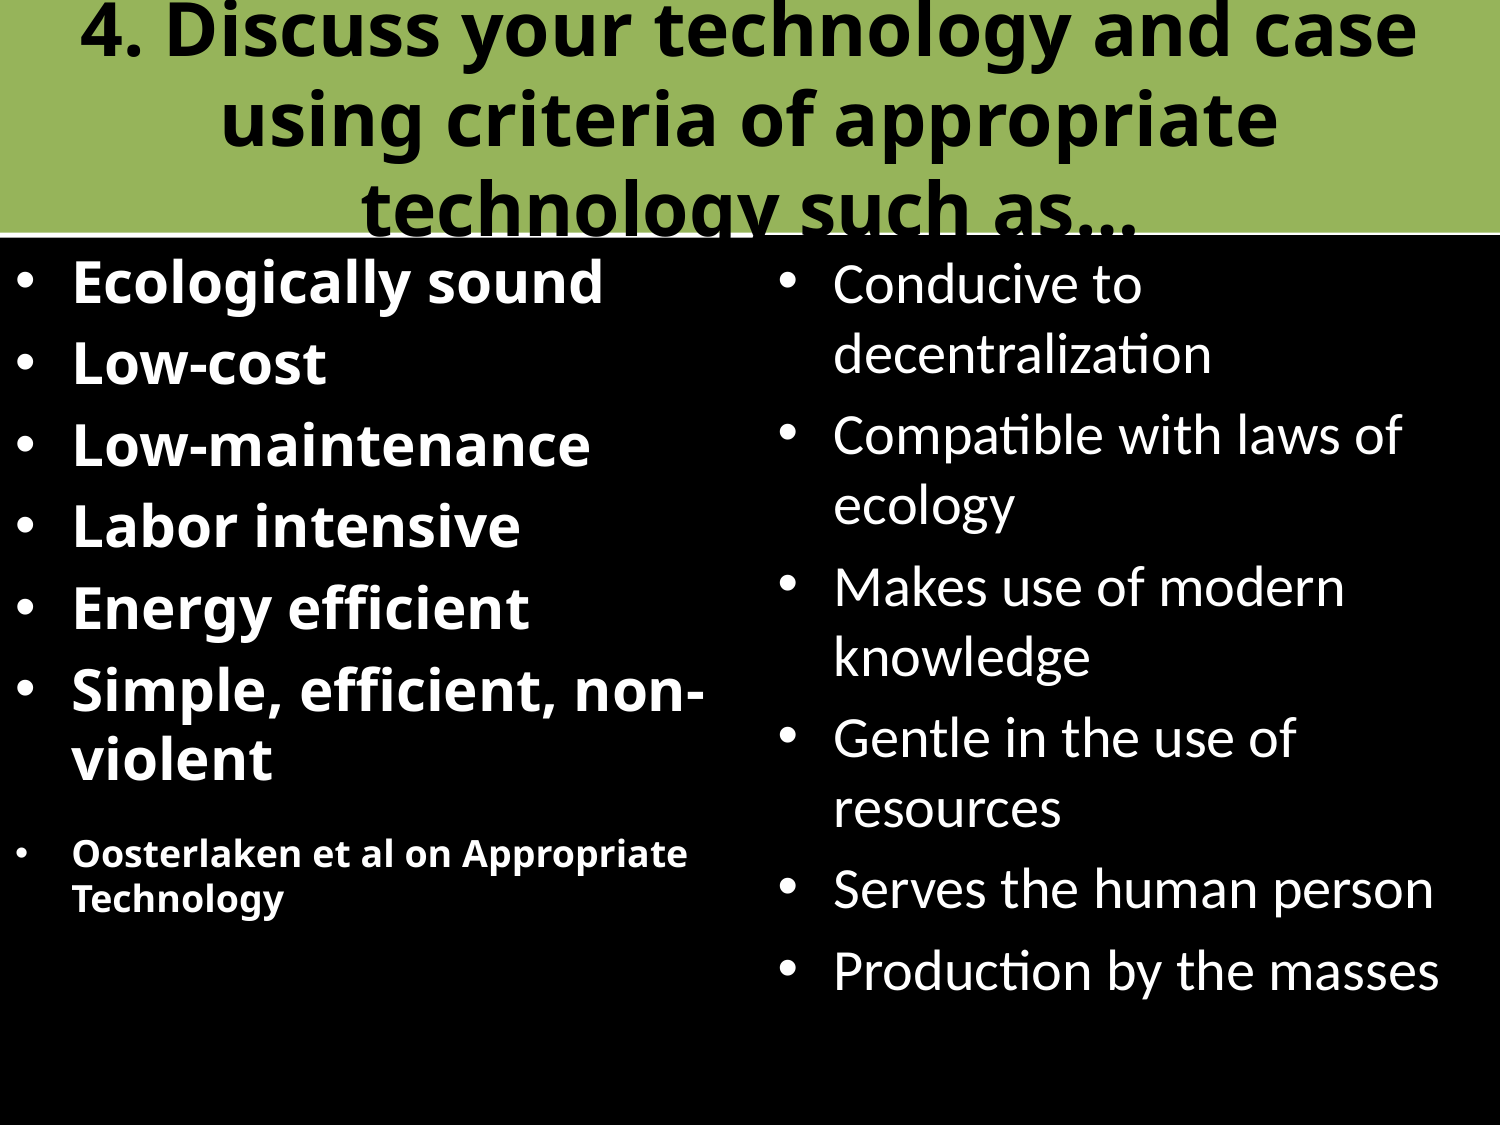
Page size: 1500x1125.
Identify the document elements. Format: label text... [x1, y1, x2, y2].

list Conducive to decentralization Compatible with laws of ecology Makes use of modern knowledge Gentle in the use of resources Serves the human person Production by the masses [760, 235, 1500, 1125]
list Ecologically sound Low-cost Low-maintenance Labor intensive Energy efficient Simple, efficient, non-violent Oosterlaken et al on Appropriate Technology [0, 237, 760, 1125]
title 4. Discuss your technology and case using criteria of appropriate technology such as… [0, 0, 1500, 233]
